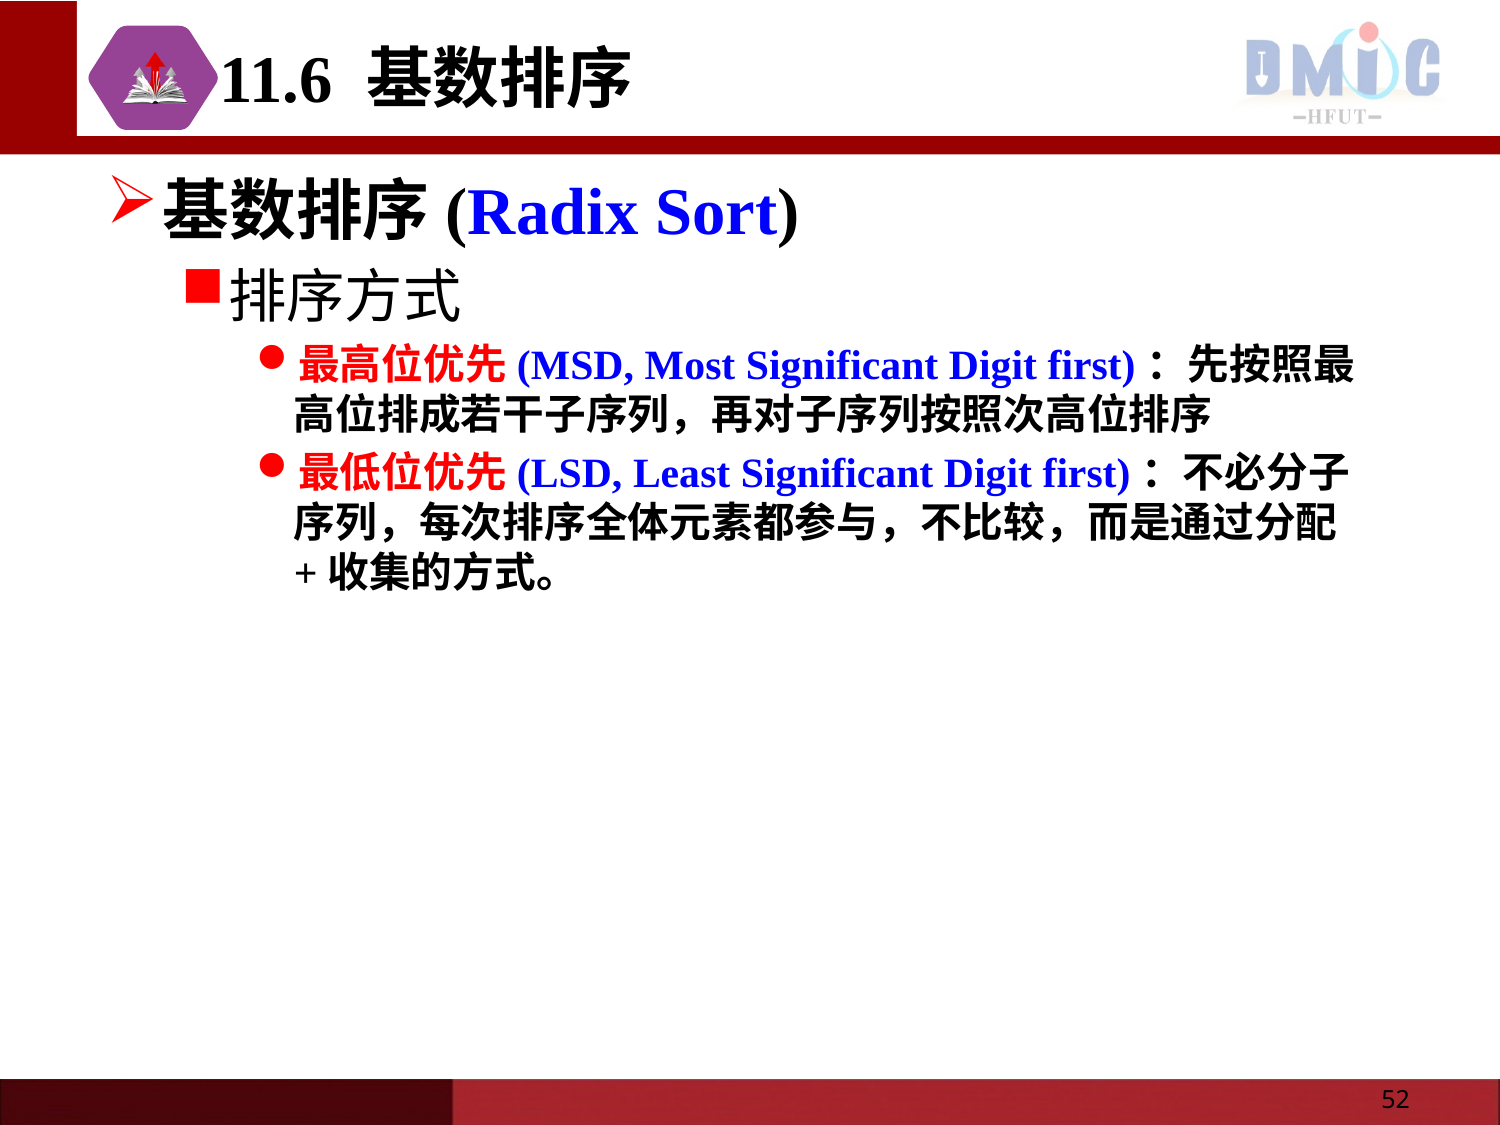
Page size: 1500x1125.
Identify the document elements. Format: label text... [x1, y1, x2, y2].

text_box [0, 25, 1010, 131]
list 基数排序(Radix Sort) 排序方式 最高位优先(MSD, Most Significant Digit first)：先按照最高位排成若干子序列，再对子序列按照次高位排序 最低位优先(LSD, Least Significant Digit first)：不必分子序列，每次排序全体元素都参与，不比较，而是通过分配+收集的方式。 [91, 159, 1403, 952]
text_box [1210, 21, 1472, 132]
picture [0, 1079, 1500, 1125]
slide_number 52 [1074, 1081, 1425, 1119]
